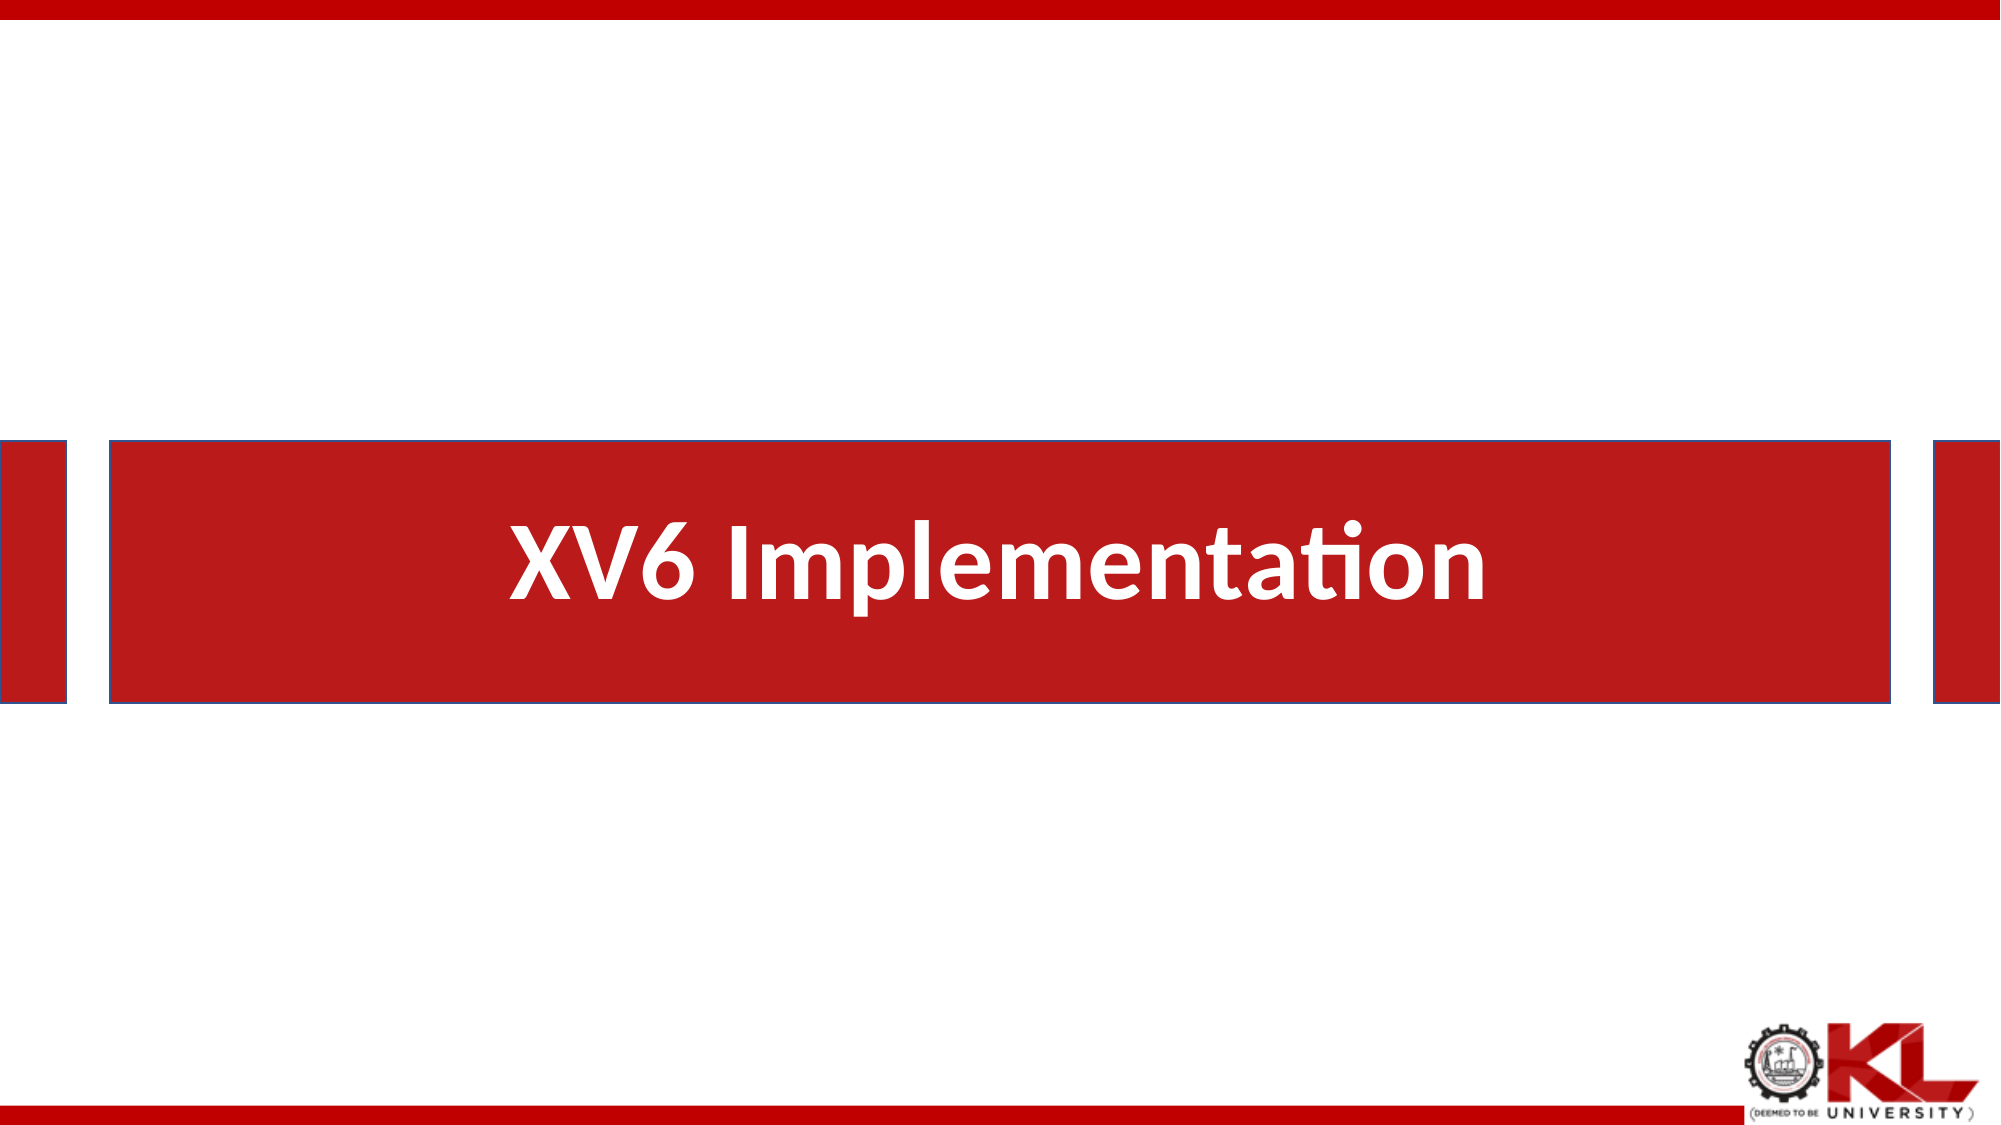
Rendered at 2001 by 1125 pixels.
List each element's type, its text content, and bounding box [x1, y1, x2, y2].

text_box [1933, 440, 2000, 704]
title XV6 Implementation [110, 454, 1890, 672]
text_box [109, 440, 1891, 704]
picture [1744, 1013, 2000, 1122]
text_box [0, 440, 67, 704]
text_box [0, 0, 2000, 21]
text_box [0, 1105, 1745, 1125]
